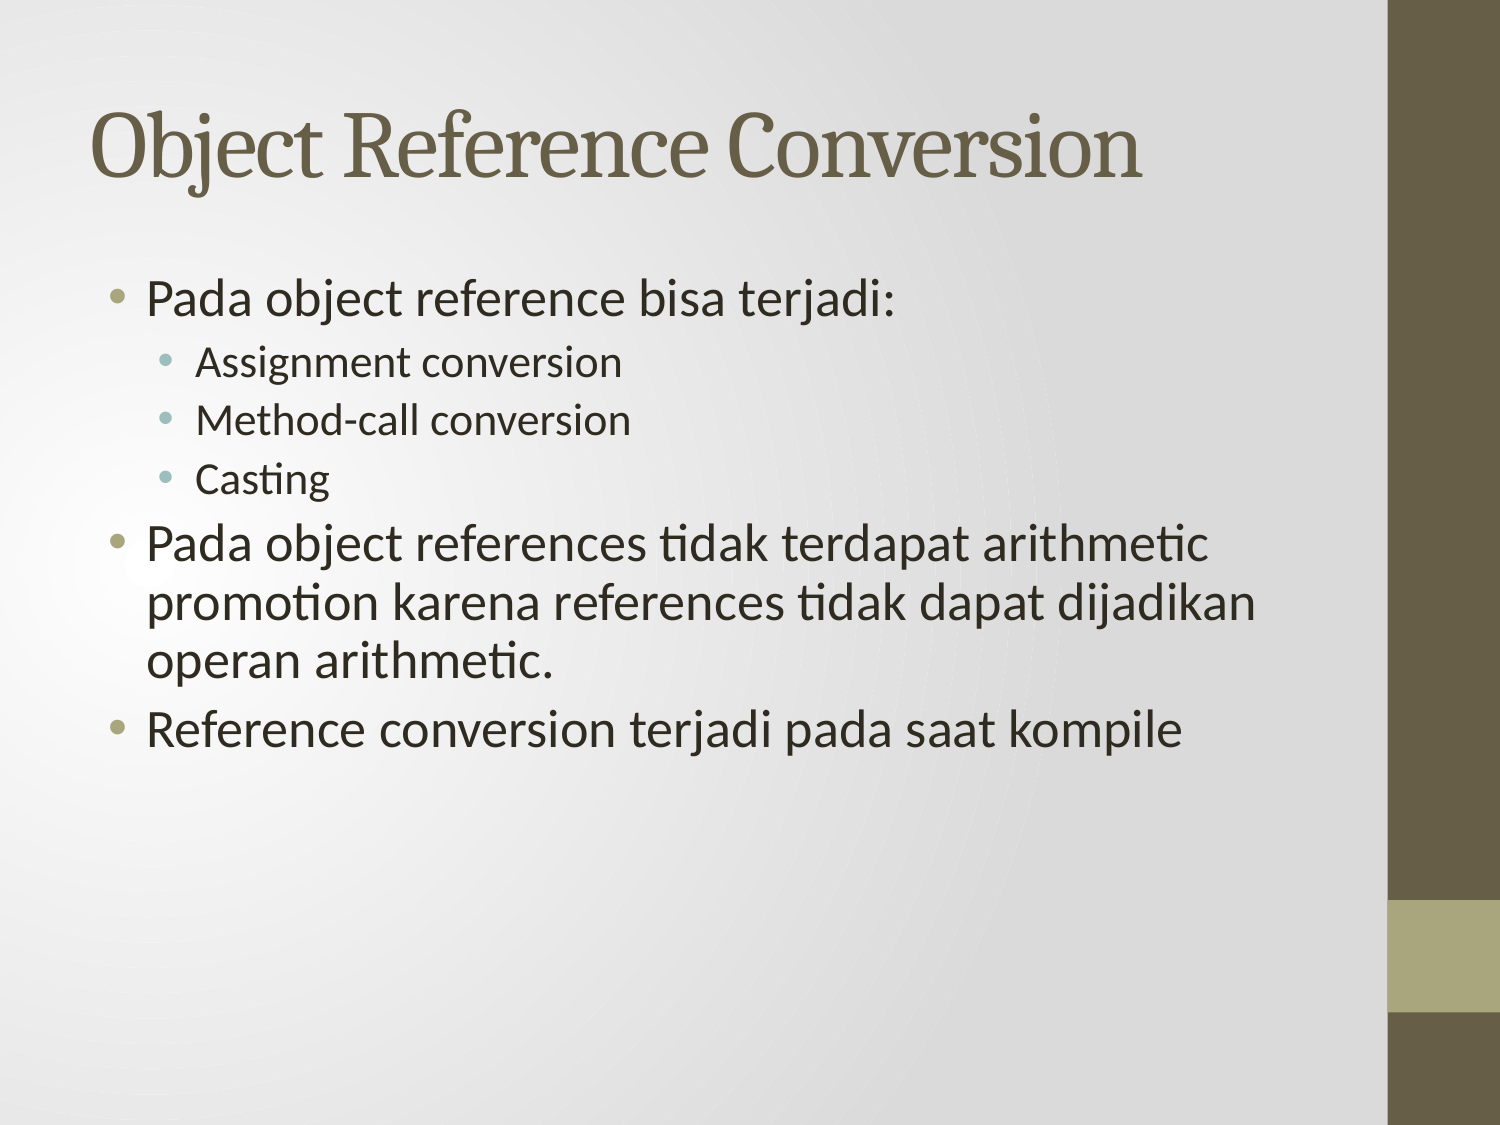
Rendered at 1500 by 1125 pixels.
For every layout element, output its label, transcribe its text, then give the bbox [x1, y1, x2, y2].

list Pada object reference bisa terjadi: Assignment conversion Method-call conversion Casting Pada object references tidak terdapat arithmetic promotion karena references tidak dapat dijadikan operan arithmetic. Reference conversion terjadi pada saat kompile [75, 262, 1325, 1050]
title Object Reference Conversion [75, 45, 1325, 233]
